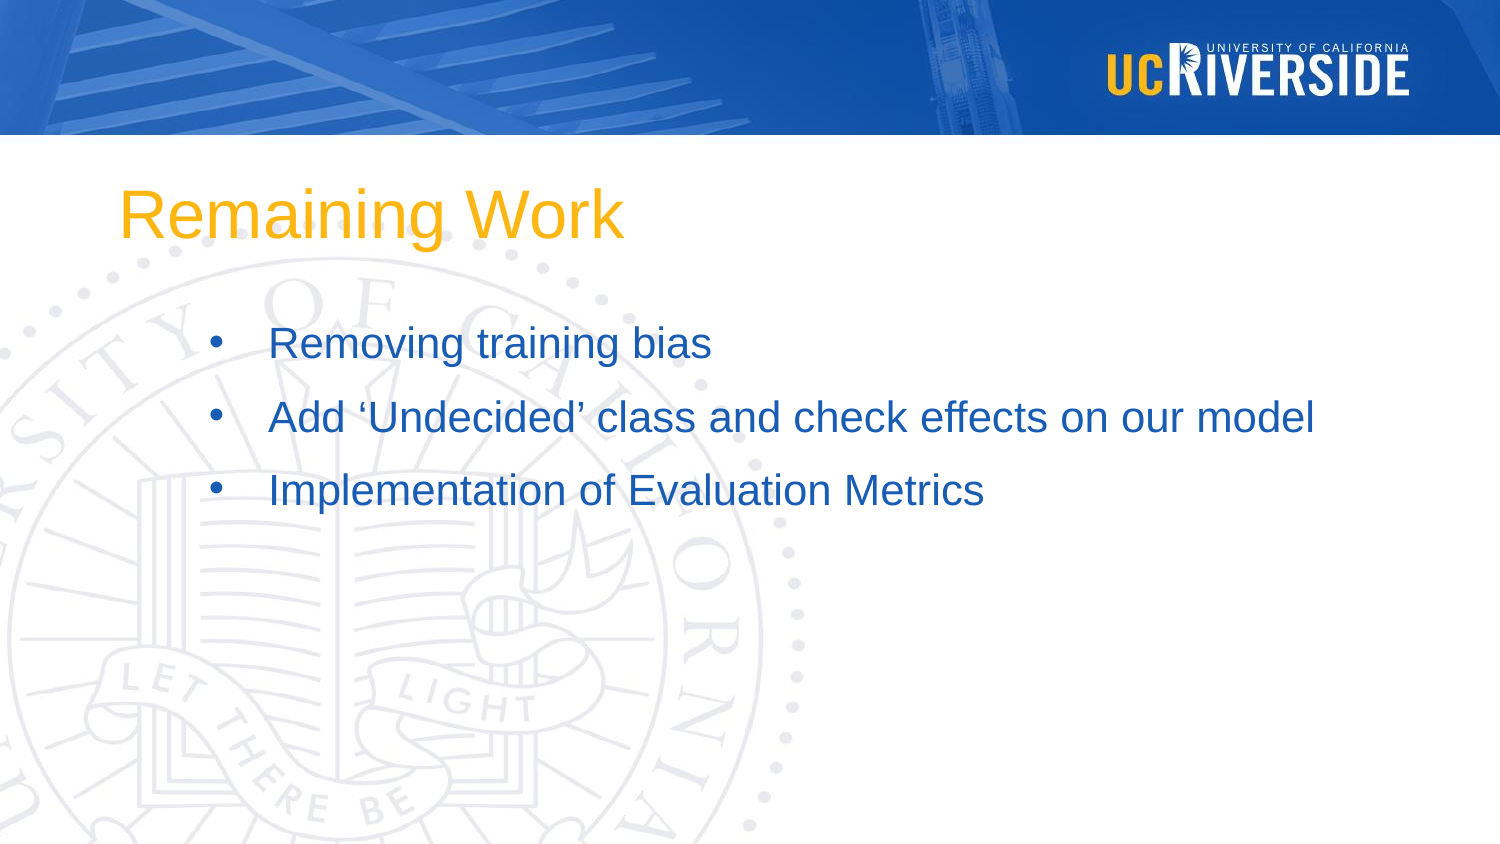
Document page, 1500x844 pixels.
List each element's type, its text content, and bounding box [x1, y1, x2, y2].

title Remaining Work [103, 134, 1397, 298]
list Removing training bias Add ‘Undecided’ class and check effects on our model Implementation of Evaluation Metrics [103, 307, 1397, 739]
picture [0, 0, 1500, 844]
